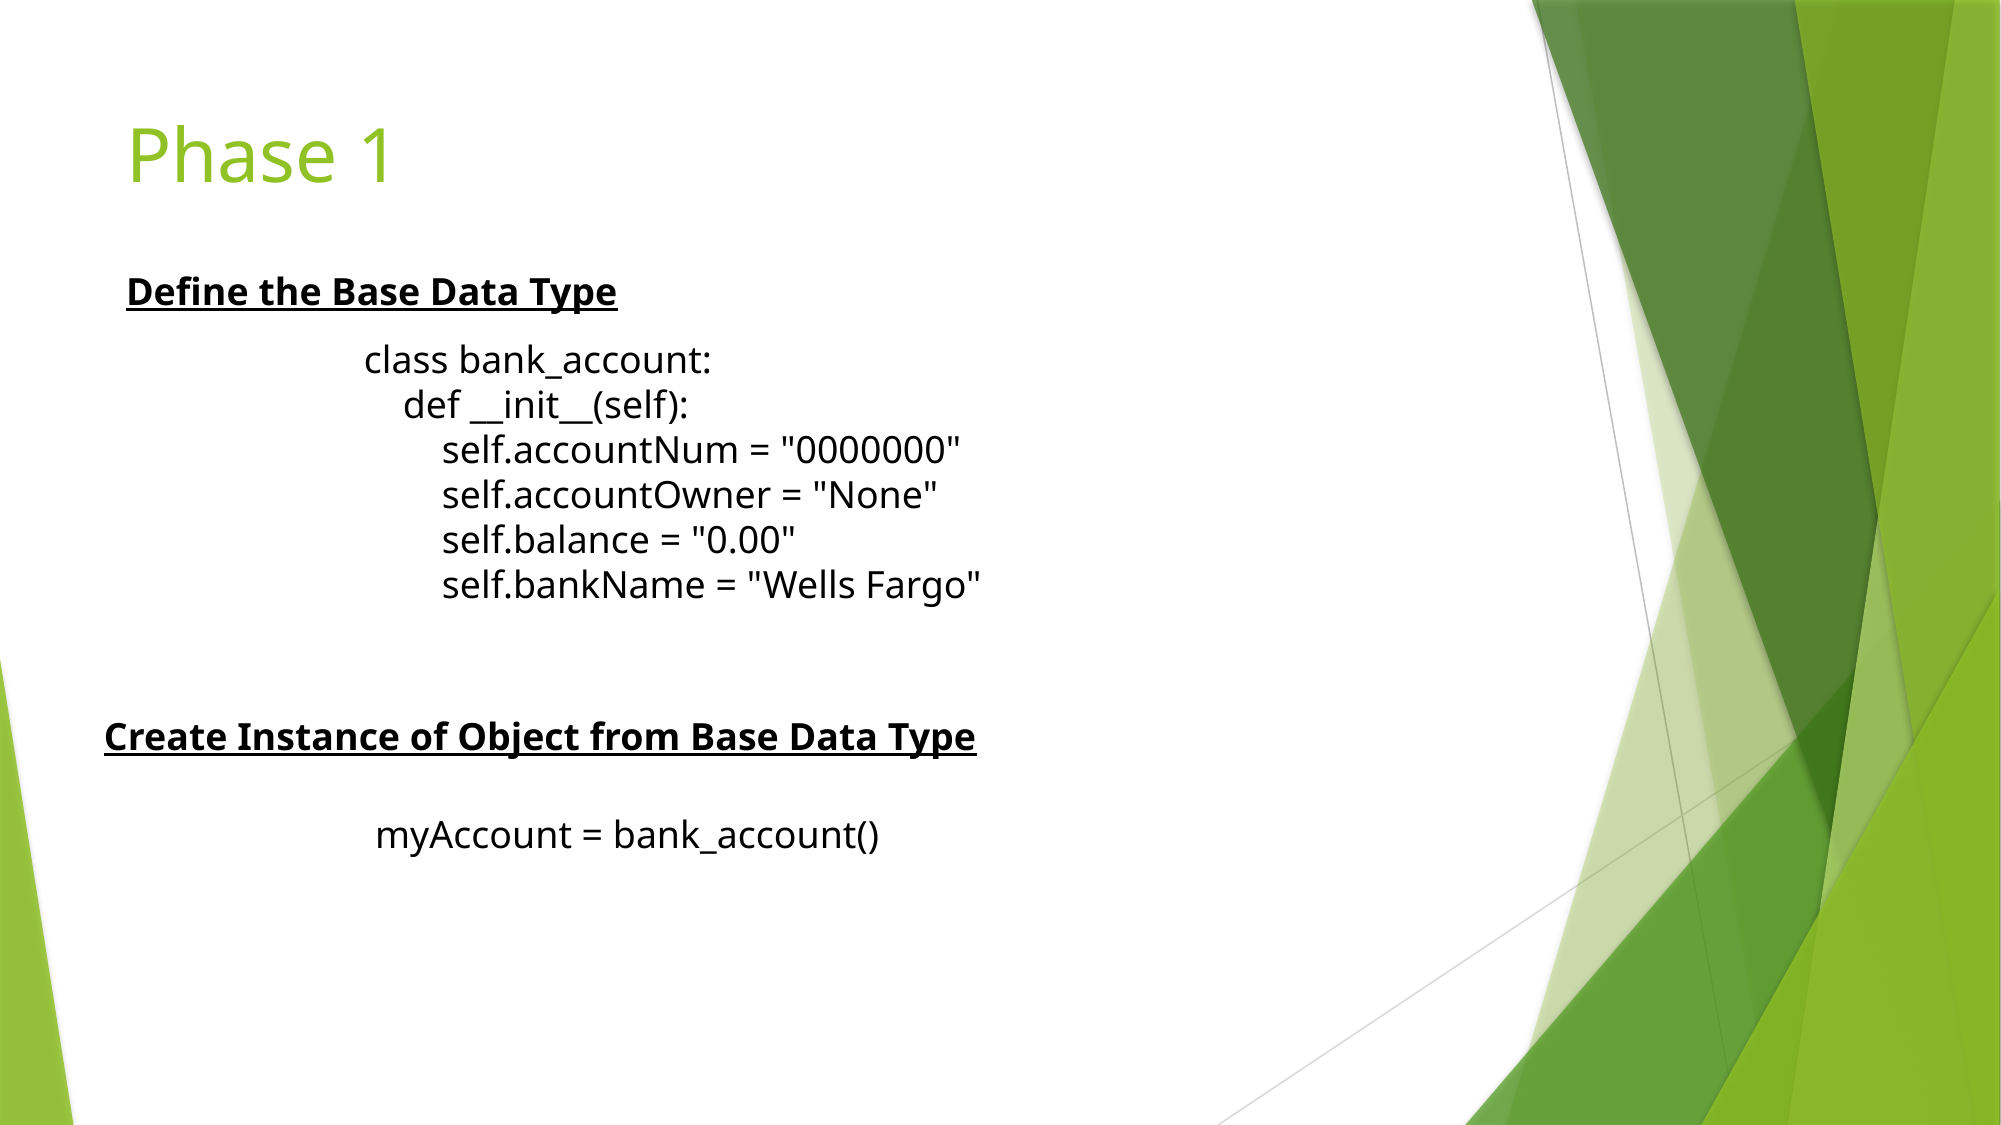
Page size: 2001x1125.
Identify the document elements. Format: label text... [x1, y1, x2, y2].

title Phase 1 [111, 99, 1522, 317]
text_box Define the Base Data Type [111, 260, 633, 321]
text_box Create Instance of Object from Base Data Type [89, 705, 992, 765]
text_box class bank_account: def __init__(self): self.accountNum = "0000000" self.accountOwner = "None" self.balance = "0.00" self.bankName = "Wells Fargo" [349, 328, 1351, 658]
text_box myAccount = bank_account() [360, 803, 1362, 864]
